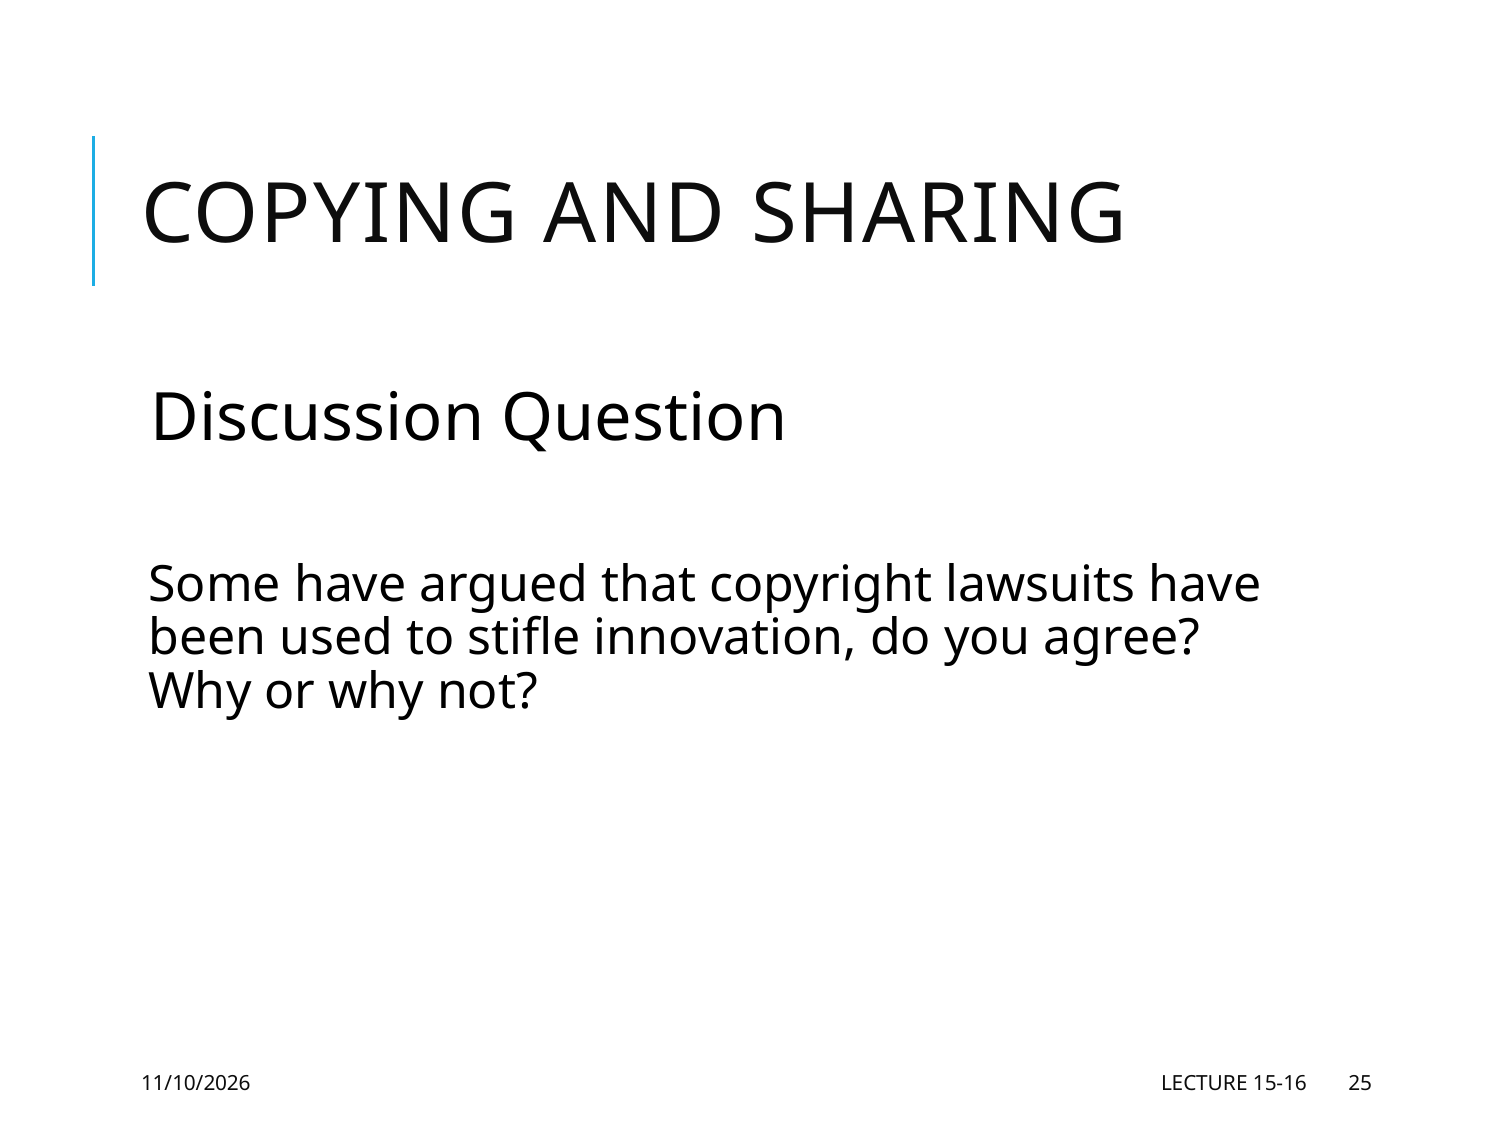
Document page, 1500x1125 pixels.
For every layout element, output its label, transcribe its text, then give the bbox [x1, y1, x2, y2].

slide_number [126, 1061, 392, 1107]
slide_number 25 [1333, 1061, 1454, 1107]
title Copying and Sharing [126, 96, 1322, 342]
list Discussion Question Some have argued that copyright lawsuits have been used to stifle innovation, do you agree? Why or why not? [126, 375, 1322, 1035]
footer Lecture 15-16 [595, 1061, 1322, 1107]
